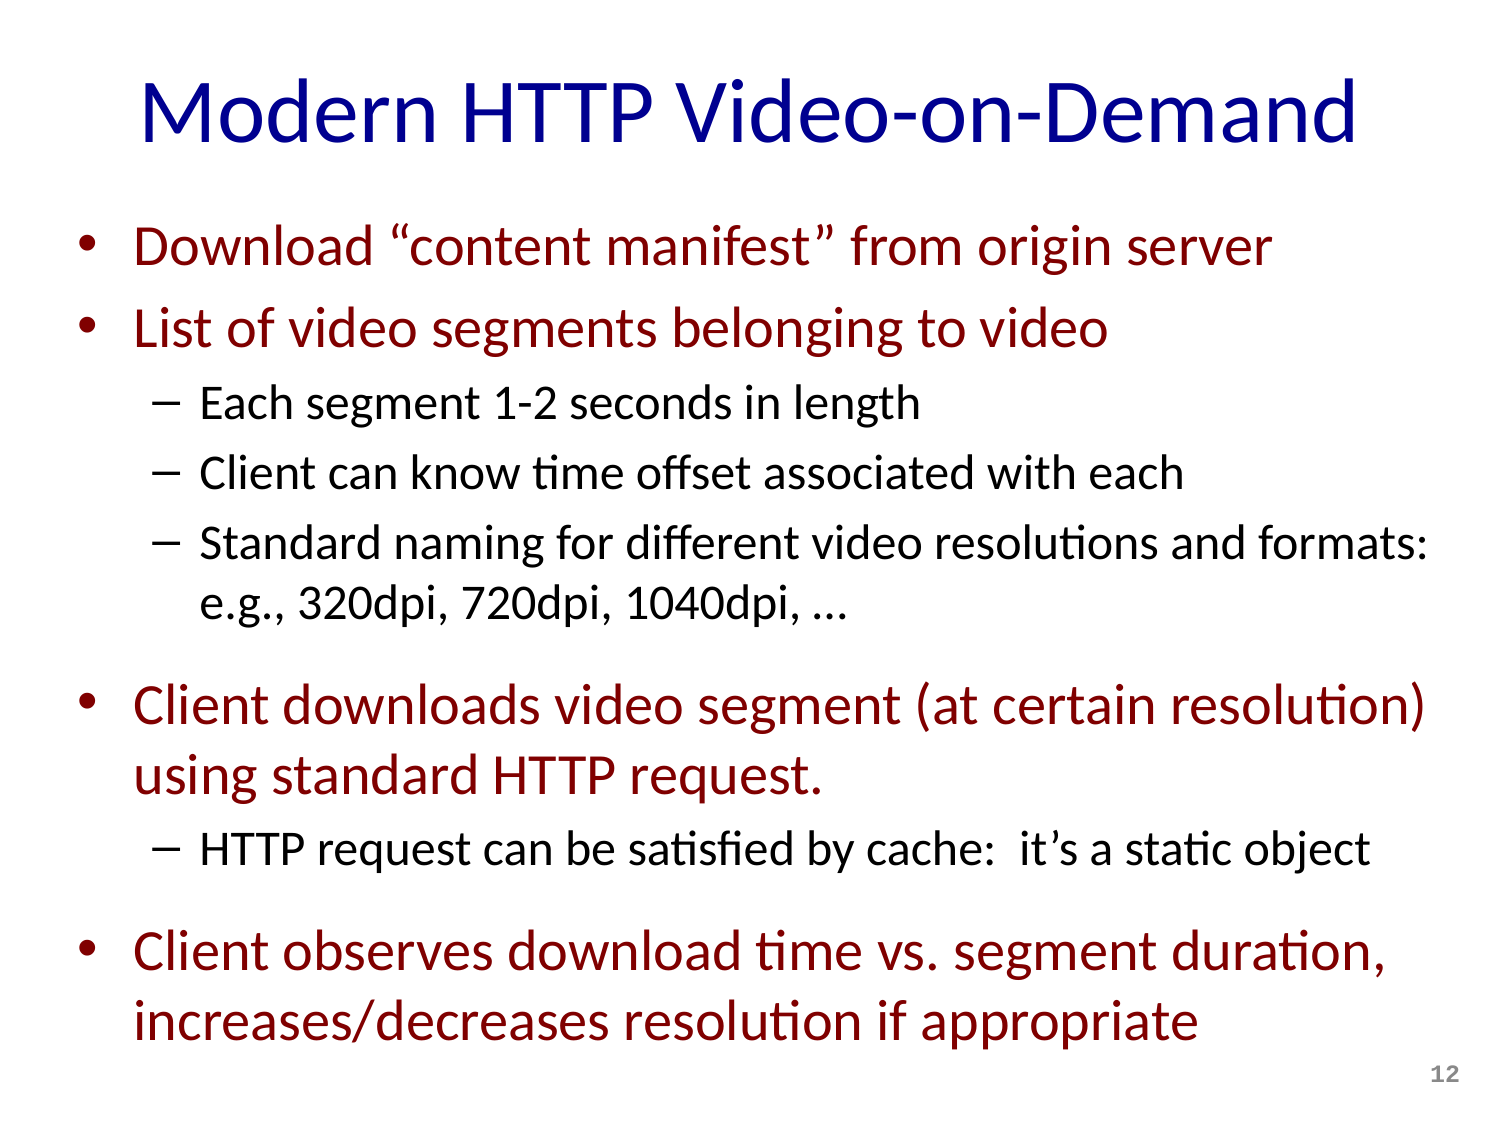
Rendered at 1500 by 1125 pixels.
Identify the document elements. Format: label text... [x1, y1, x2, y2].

title Modern HTTP Video-on-Demand [75, 12, 1425, 200]
slide_number 12 [1125, 1042, 1475, 1103]
list Download “content manifest” from origin server List of video segments belonging to video Each segment 1-2 seconds in length Client can know time offset associated with each Standard naming for different video resolutions and formats: e.g., 320dpi, 720dpi, 1040dpi, … Client downloads video segment (at certain resolution) using standard HTTP request. HTTP request can be satisfied by cache: it’s a static object Client observes download time vs. segment duration, increases/decreases resolution if appropriate [62, 200, 1463, 1080]
